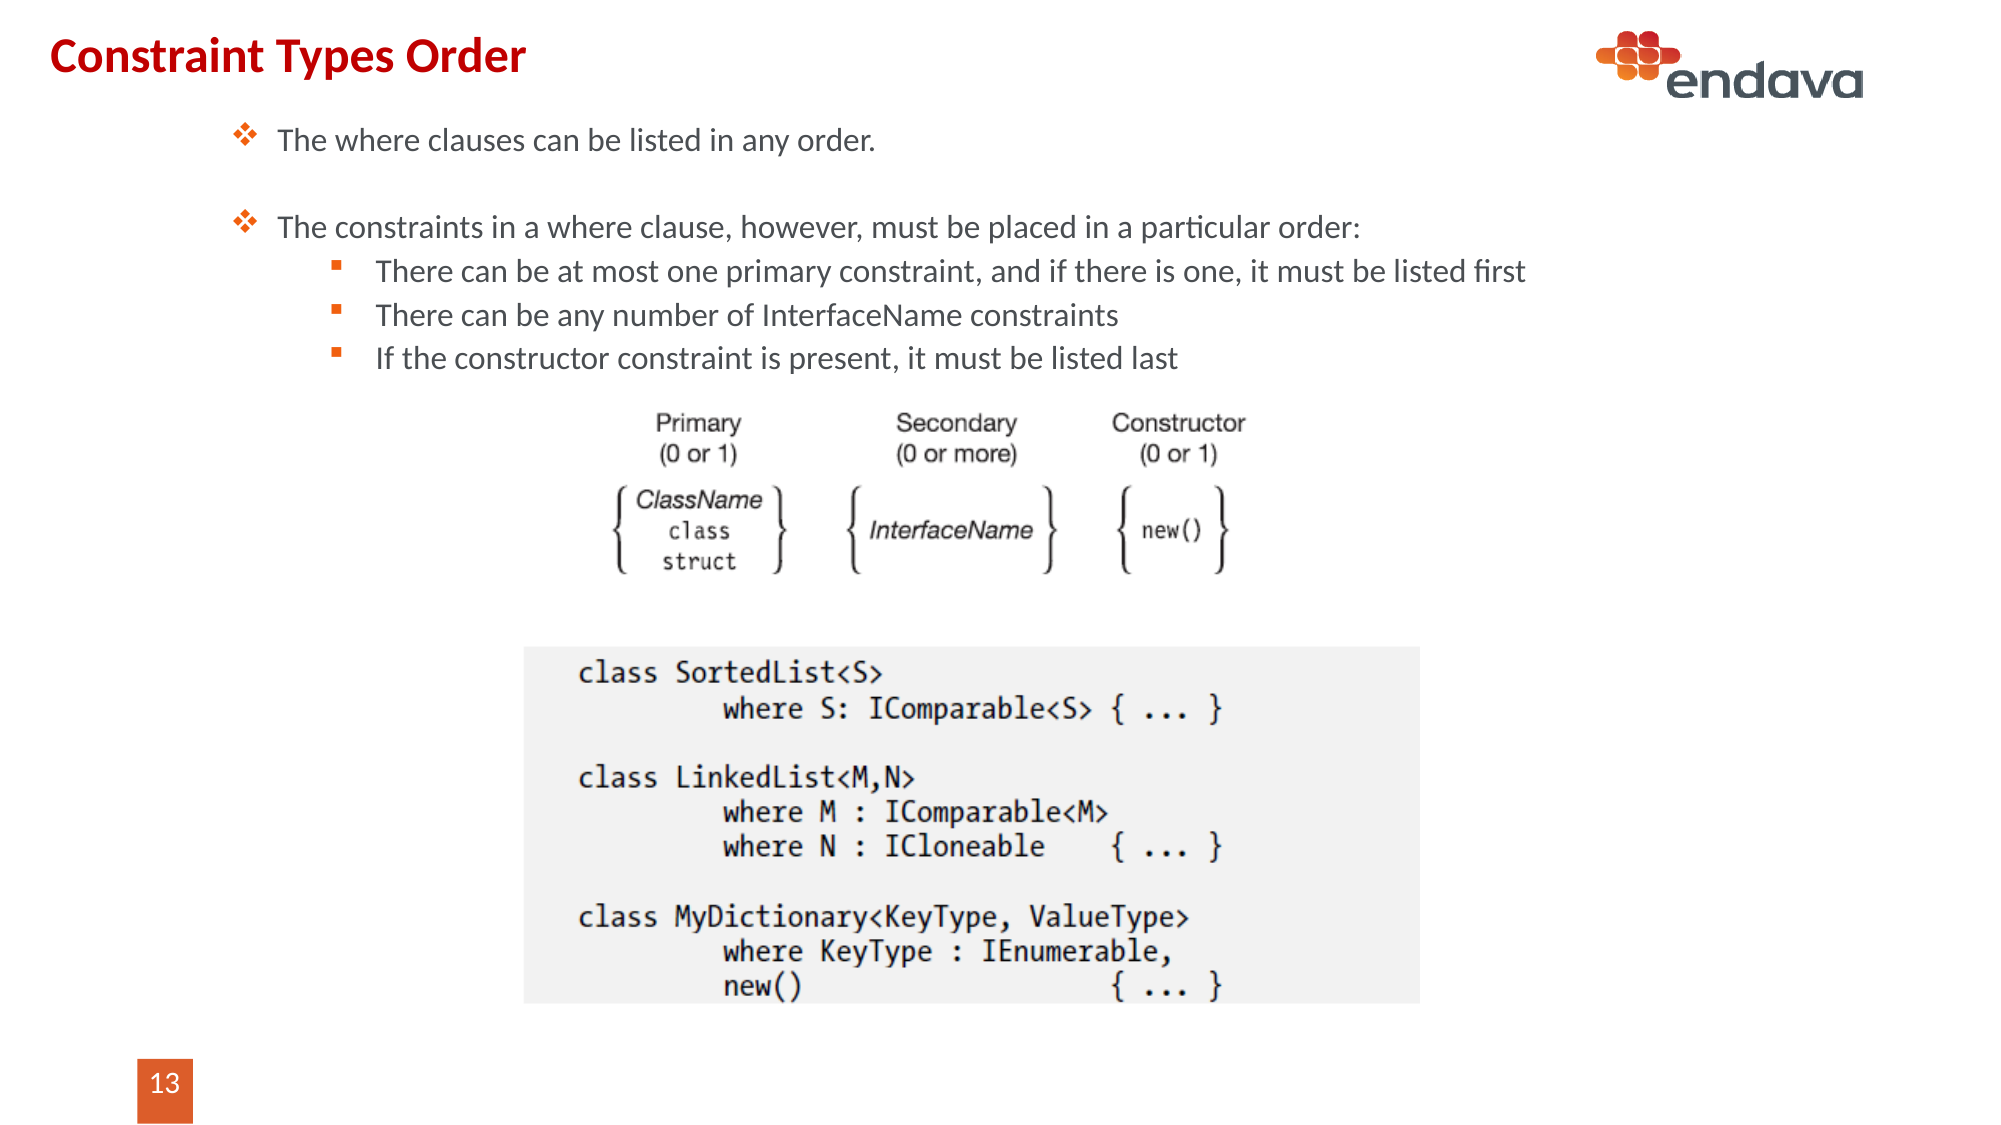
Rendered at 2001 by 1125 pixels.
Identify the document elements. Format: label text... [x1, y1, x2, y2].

picture [579, 374, 1288, 601]
picture [507, 636, 1420, 1021]
text_box The where clauses can be listed in any order. The constraints in a where clause, however, must be placed in a particular order: There can be at most one primary constraint, and if there is one, it must be listed first There can be any number of InterfaceName constraints If the constructor constraint is present, it must be listed last [75, 115, 1887, 1086]
picture [1596, 31, 1863, 98]
text_box [50, 101, 1865, 1007]
title Constraint Types Order [50, 22, 1447, 101]
